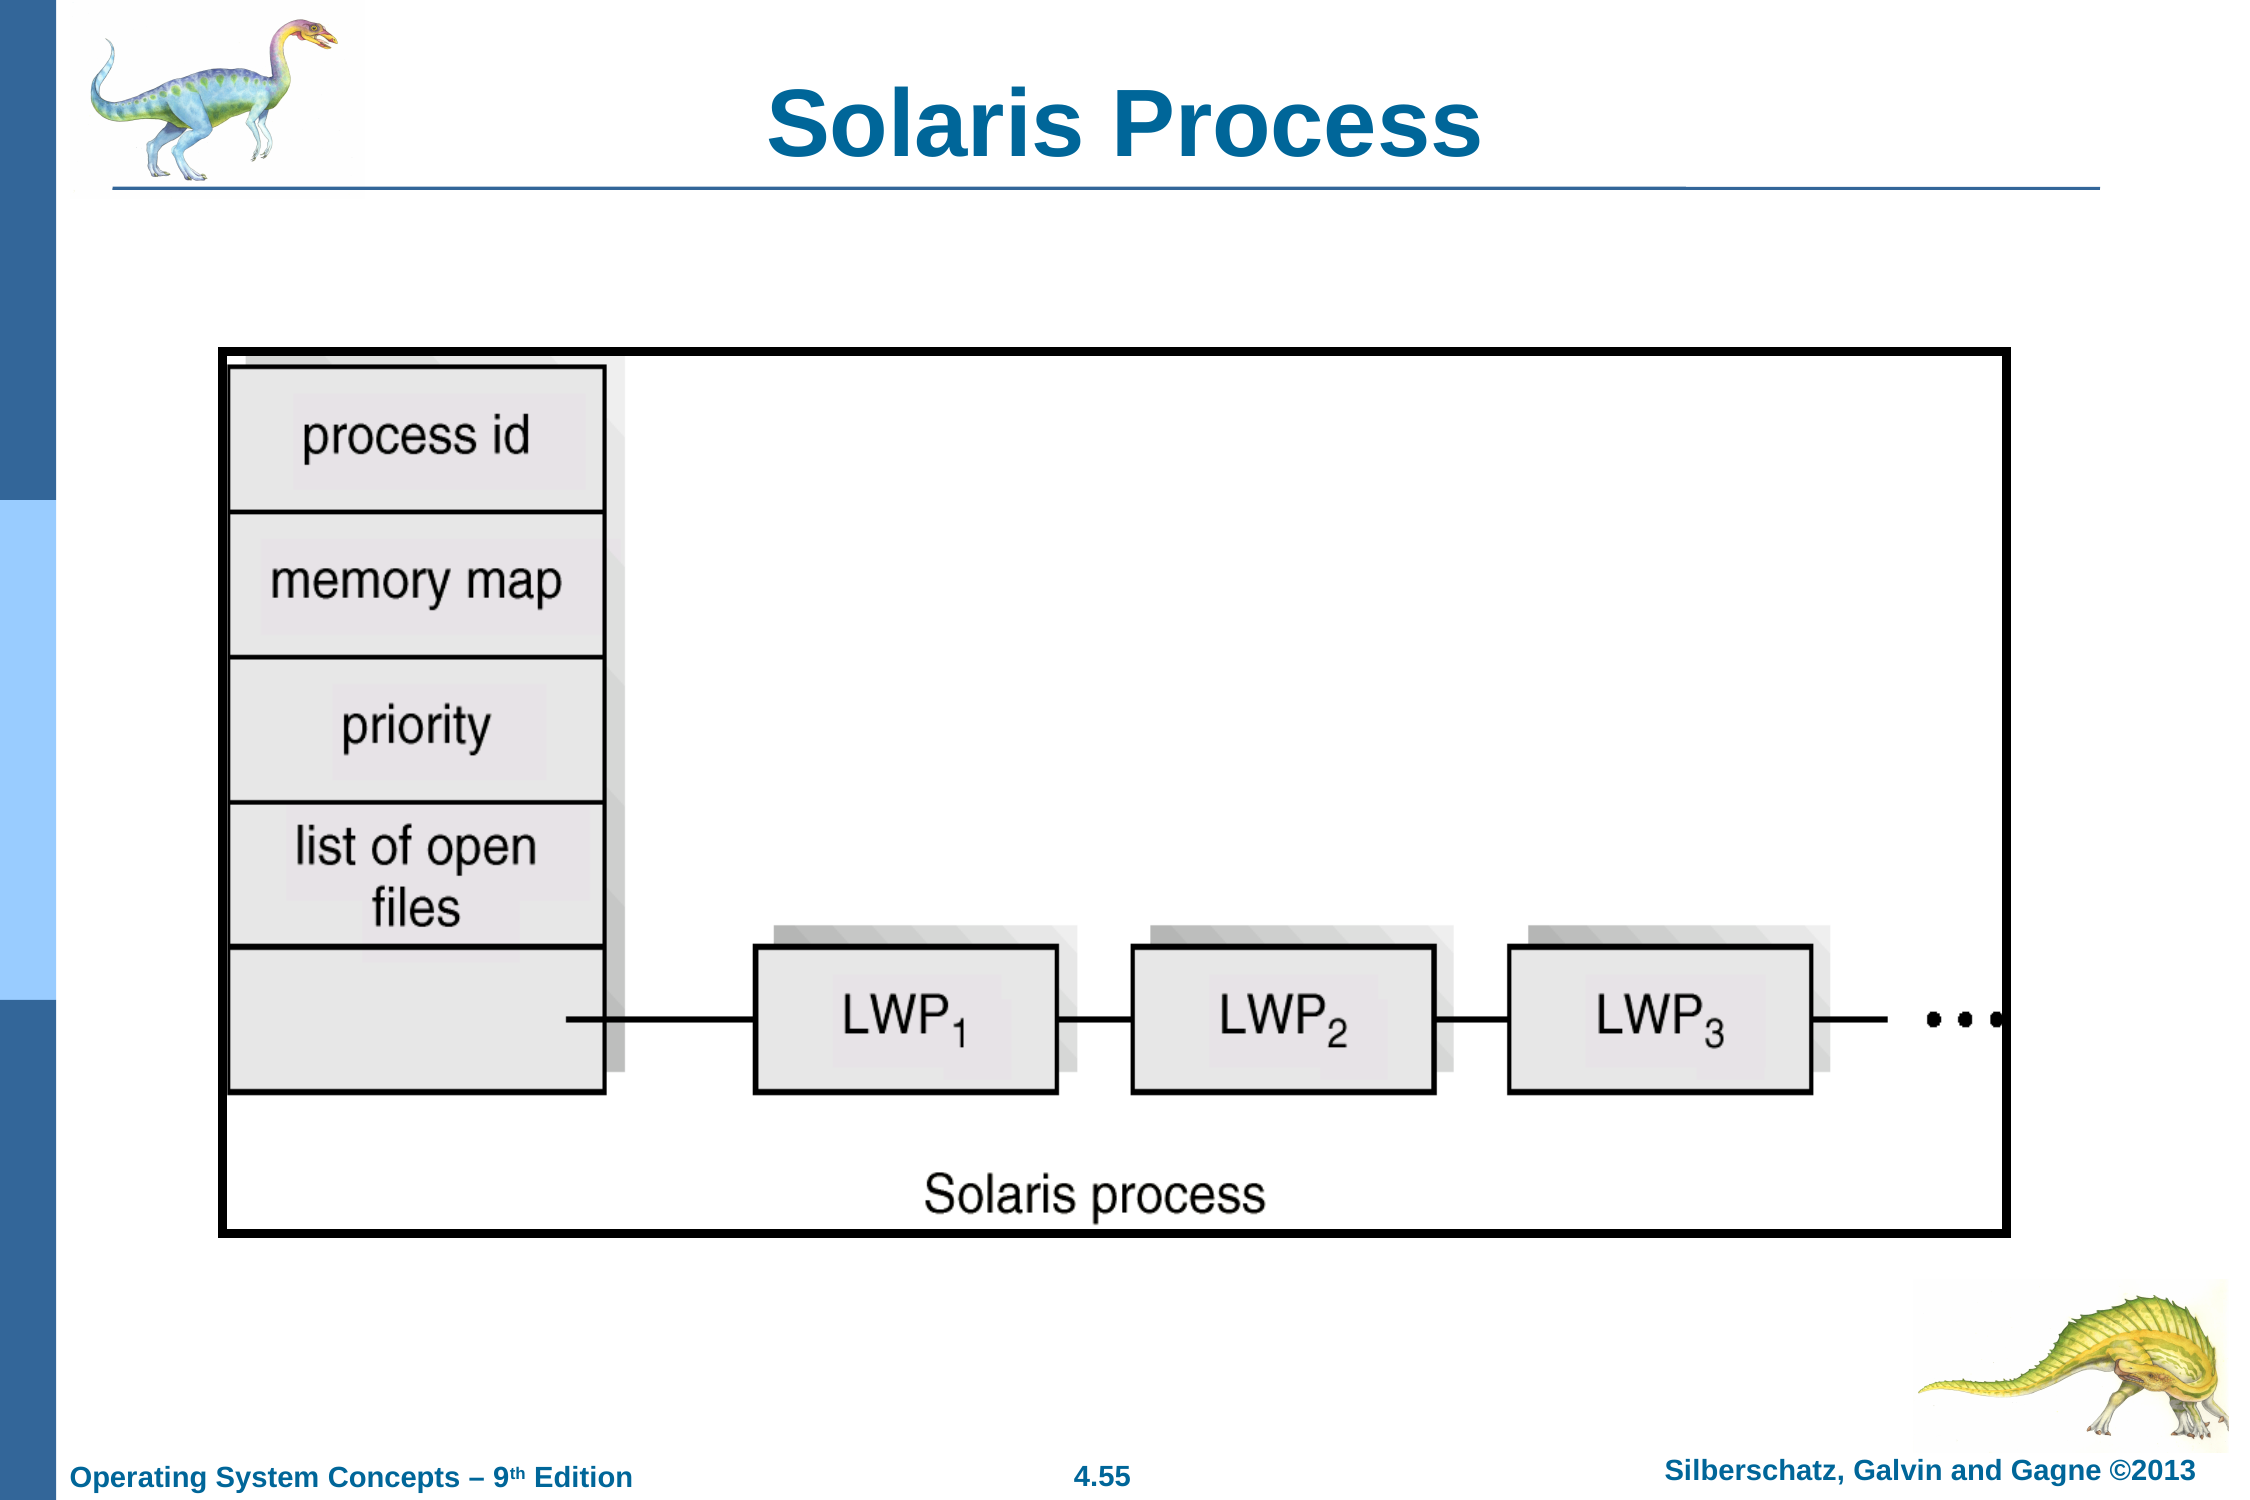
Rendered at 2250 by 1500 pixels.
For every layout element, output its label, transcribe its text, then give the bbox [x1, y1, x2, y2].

picture [227, 355, 2003, 1230]
title Solaris Process [112, 60, 2138, 187]
picture [1913, 1279, 2229, 1453]
picture [70, 0, 365, 199]
